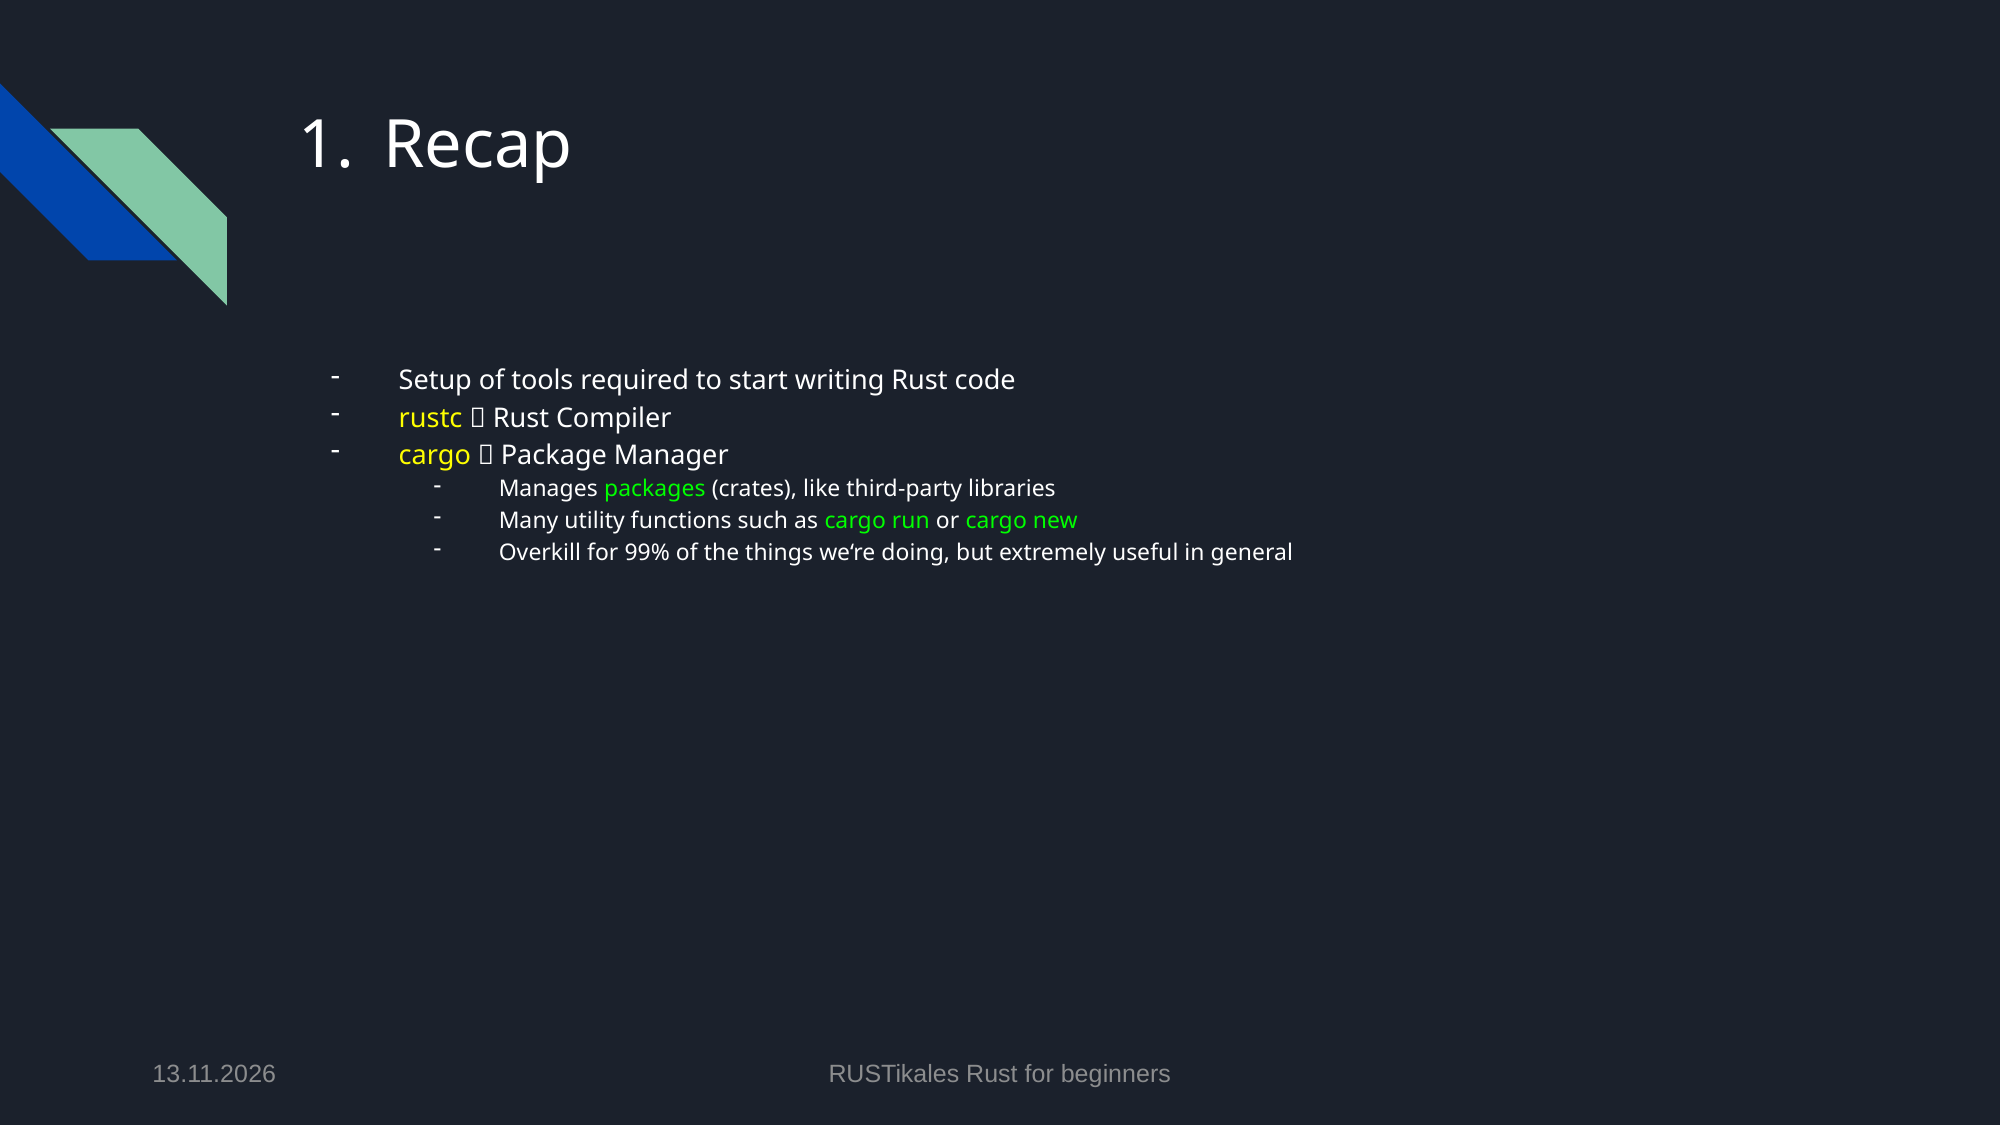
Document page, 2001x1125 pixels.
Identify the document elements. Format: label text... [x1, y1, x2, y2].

title Recap [283, 86, 1824, 287]
footer RUSTikales Rust for beginners [662, 1042, 1338, 1103]
list Setup of tools required to start writing Rust code rustc  Rust Compiler cargo  Package Manager Manages packages (crates), like third-party libraries Many utility functions such as cargo run or cargo new Overkill for 99% of the things we‘re doing, but extremely useful in general [283, 342, 1824, 980]
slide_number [137, 1042, 588, 1103]
